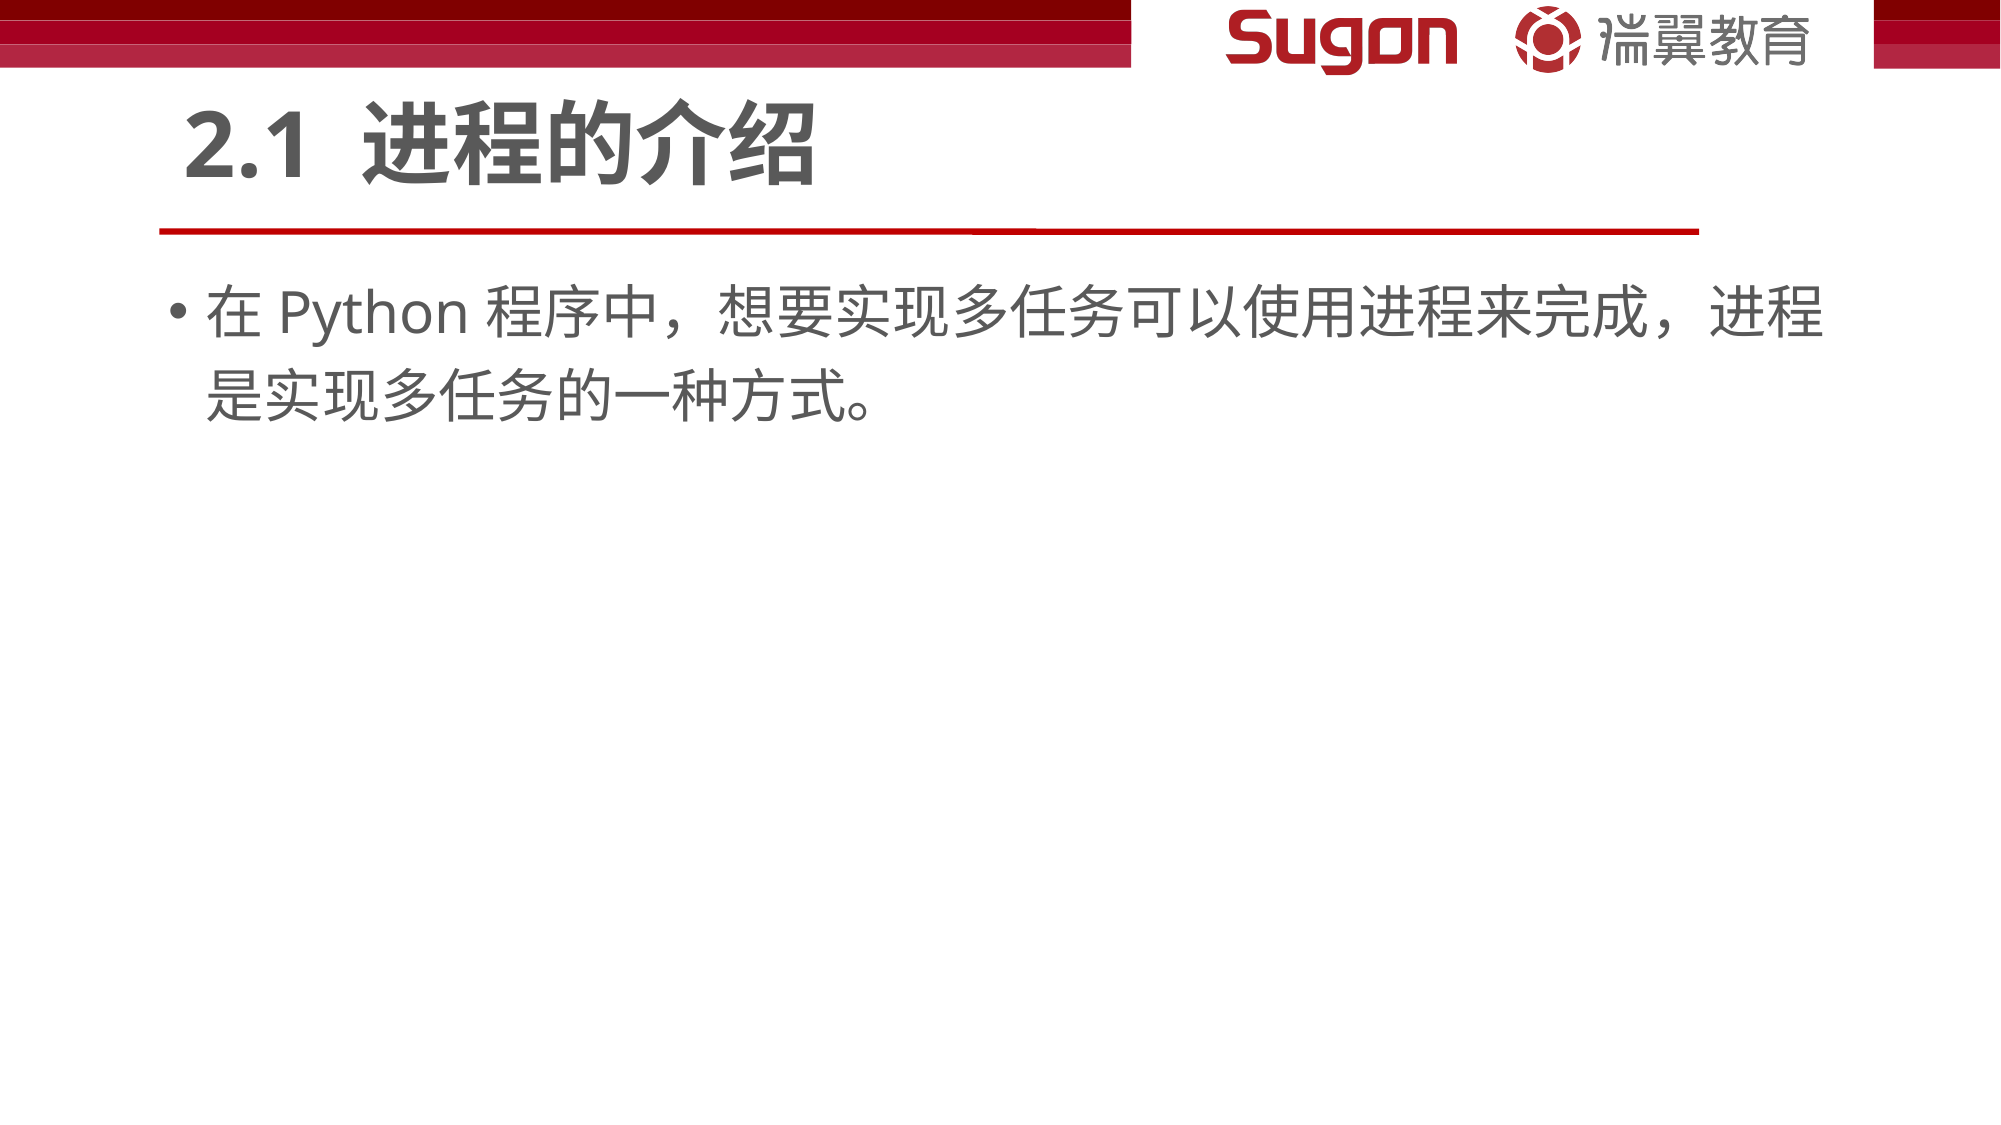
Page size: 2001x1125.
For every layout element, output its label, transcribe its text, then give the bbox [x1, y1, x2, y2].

title 2.1 进程的介绍 [169, 91, 1895, 214]
list 在Python程序中，想要实现多任务可以使用进程来完成，进程是实现多任务的一种方式。 [153, 253, 1879, 1028]
picture [1515, 6, 1809, 73]
picture [1194, 0, 1484, 91]
